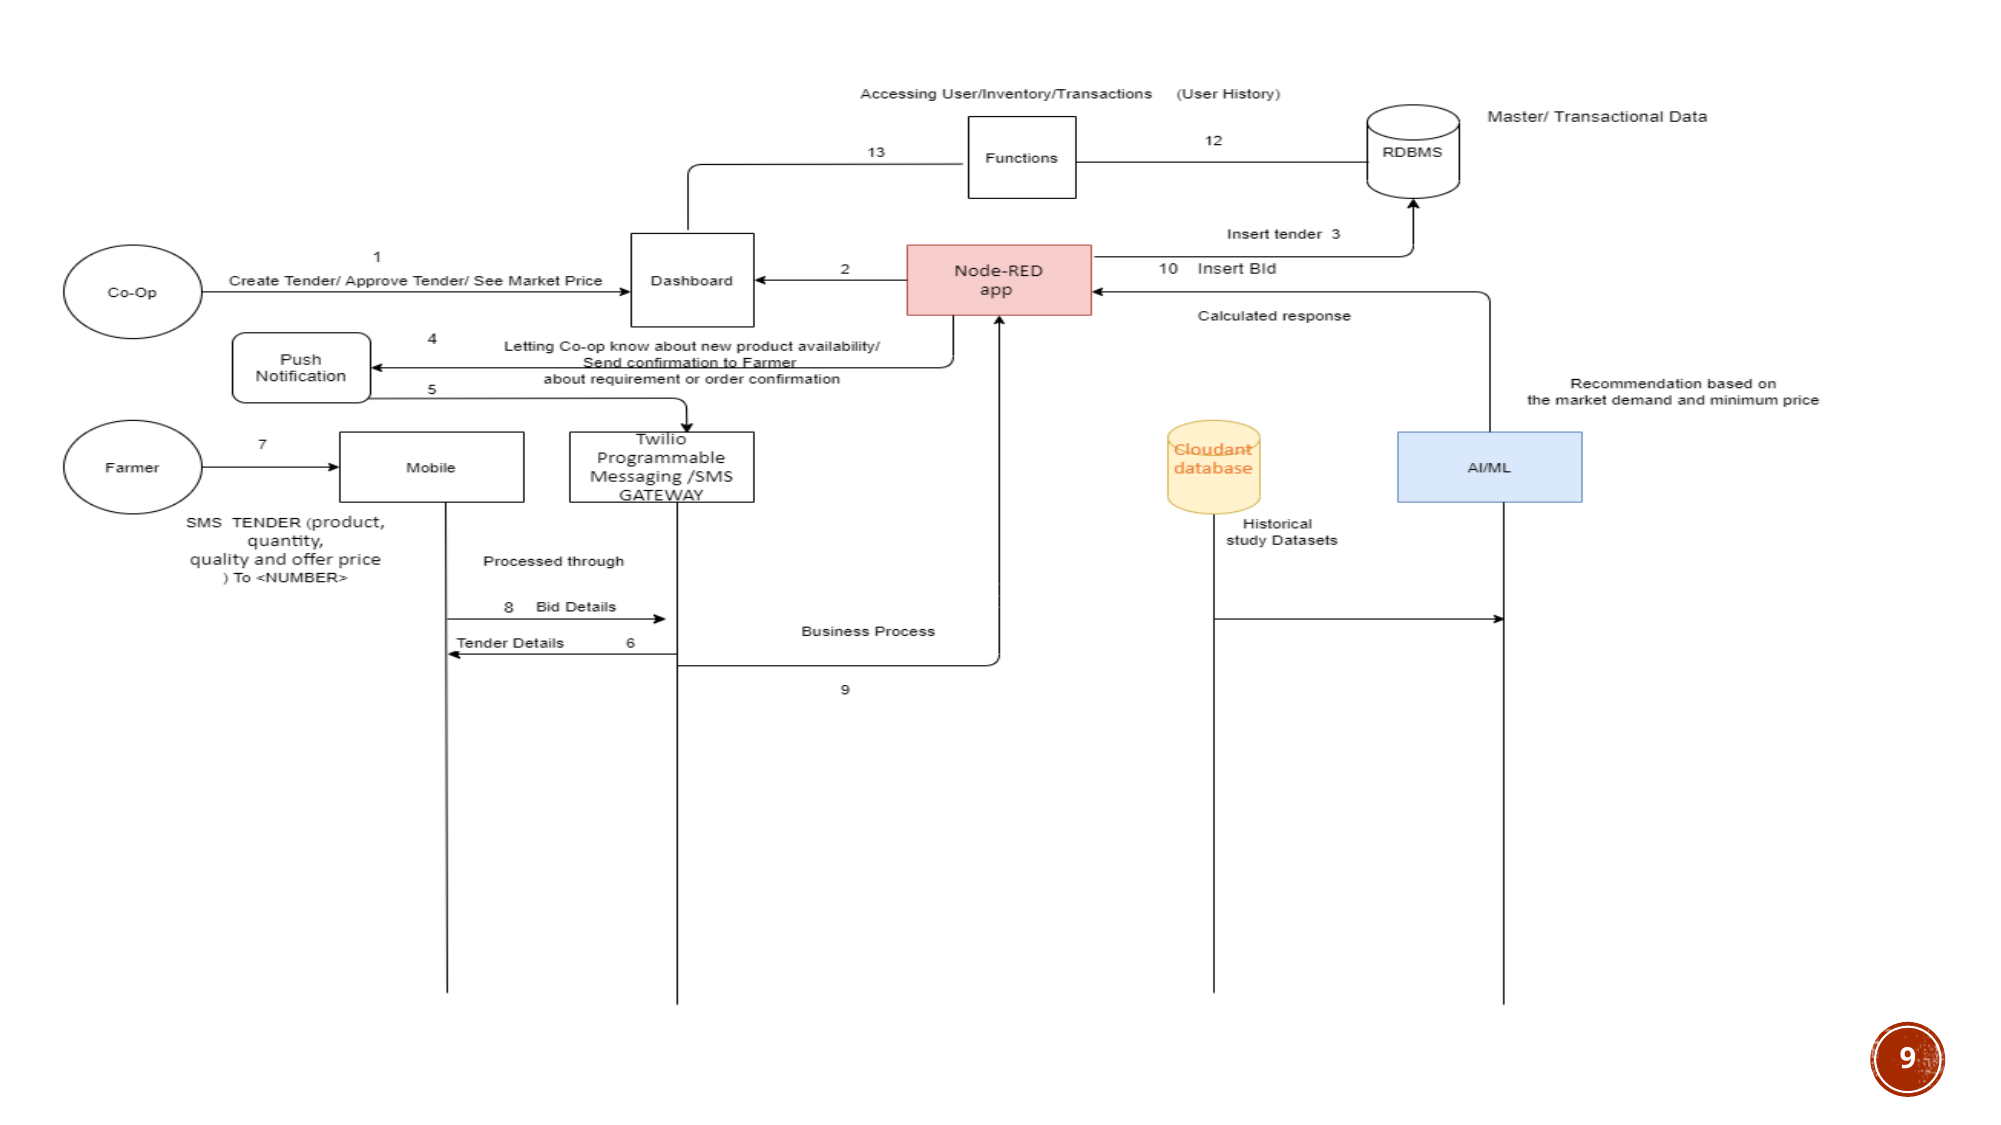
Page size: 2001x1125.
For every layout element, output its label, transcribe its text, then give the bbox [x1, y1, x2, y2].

picture [45, 67, 1856, 1017]
slide_number 9 [1855, 1028, 1961, 1089]
